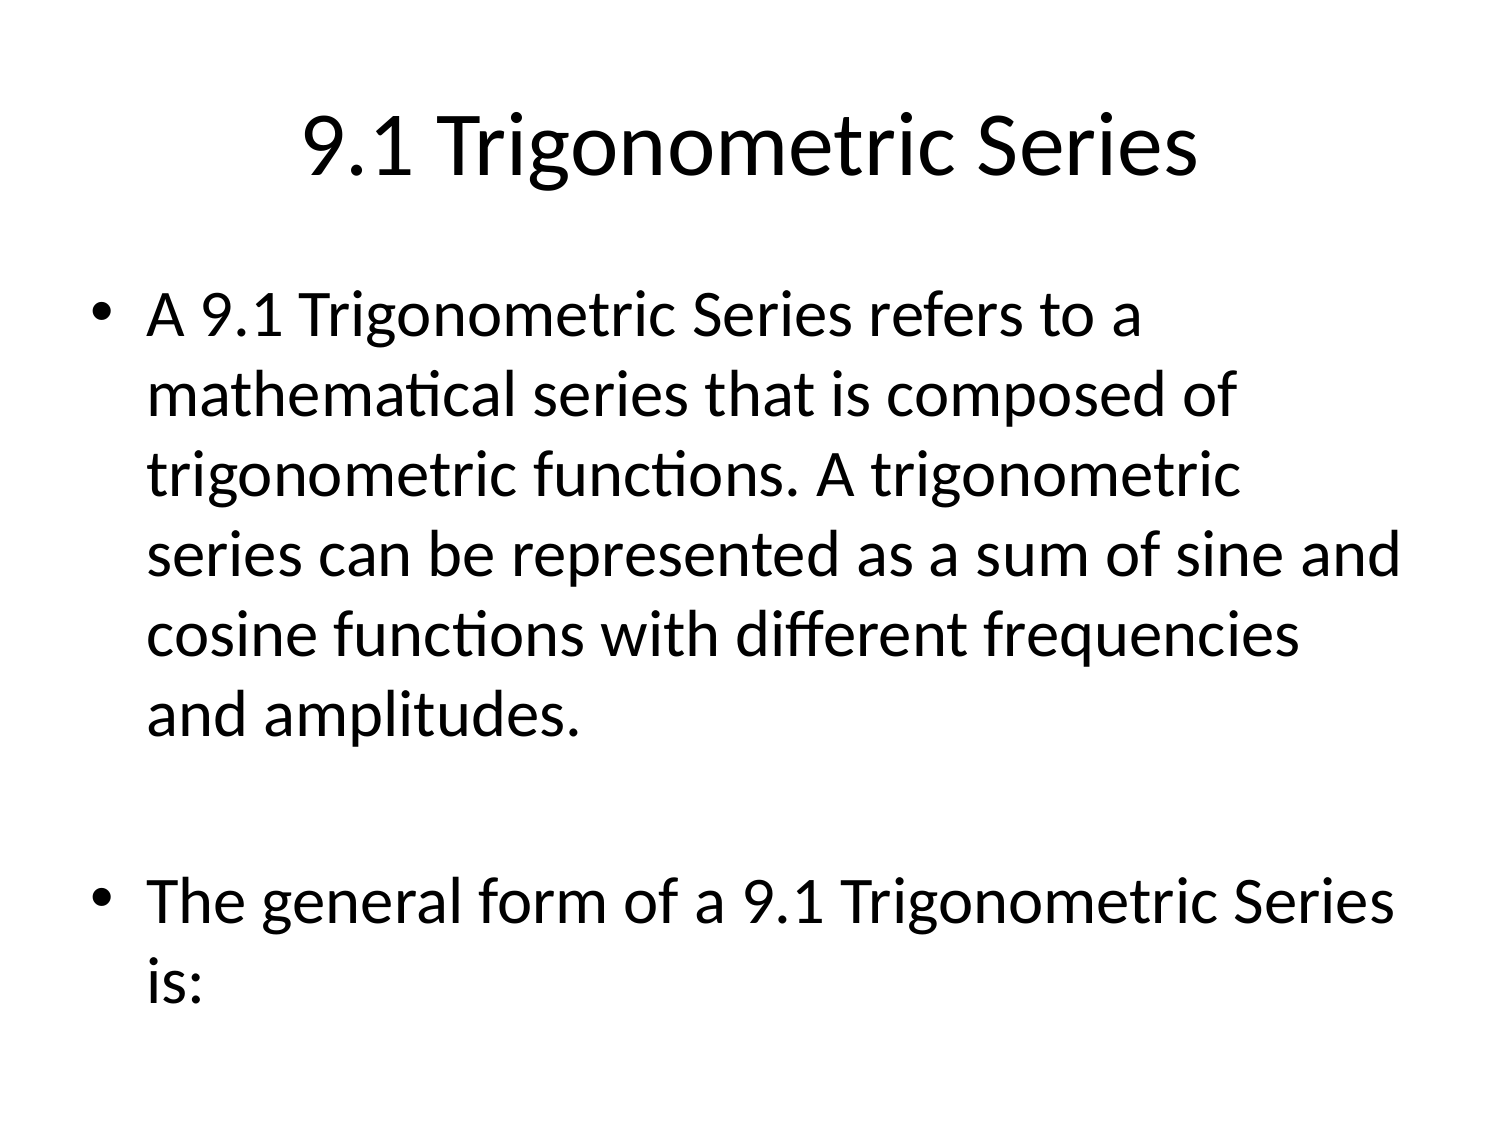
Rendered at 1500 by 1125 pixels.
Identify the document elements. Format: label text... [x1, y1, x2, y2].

title 9.1 Trigonometric Series [75, 45, 1425, 233]
list A 9.1 Trigonometric Series refers to a mathematical series that is composed of trigonometric functions. A trigonometric series can be represented as a sum of sine and cosine functions with different frequencies and amplitudes. The general form of a 9.1 Trigonometric Series is: f(x) = a0 + Σ[an*cos(nx) + bn*sin(nx)] In the above expression, a0 is the constant term, an and bn are the coefficients multiplying the cosine and sine functions respectively, and n represents the frequency of the trigonometric functions. The 9.1 Trigonometric Series utilizes the properties of trigonometric functions, such as periodicity and orthogonality, to represent a given function as a sum of sinusoidal components. By selecting appropriate coefficients and frequencies, the trigonometric series can closely approximate any periodic function with sufficient precision. To find the coefficients an and bn in the trigonometric series, one common technique is to use Fourier analysis. Fourier analysis allows us to decompose a function into its sinusoidal components by integrating over one period of the original function. Once the coefficients are obtained, the trigonometric series can accurately represent the given function. The number of terms in the series determines the level of precision in the approximation. As we increase the number of terms, the series will converge towards the original function, providing a more accurate representation. Trigonometric series have various applications, particularly in mathematical analysis, signal processing, and physics. They are used to study periodic phenomena and analyze data that exhibit periodic behavior. Moreover, trigonometric series are widely utilized in solving partial differential equations, such as the heat equation and wave equation. In summary, a 9.1 Trigonometric Series is a representation of a function as a sum of cosine and sine functions with varying frequencies and amplitudes. It allows for the accurate approximation of periodic functions and finds applications in various fields of mathematics and physics. [75, 262, 1425, 1005]
